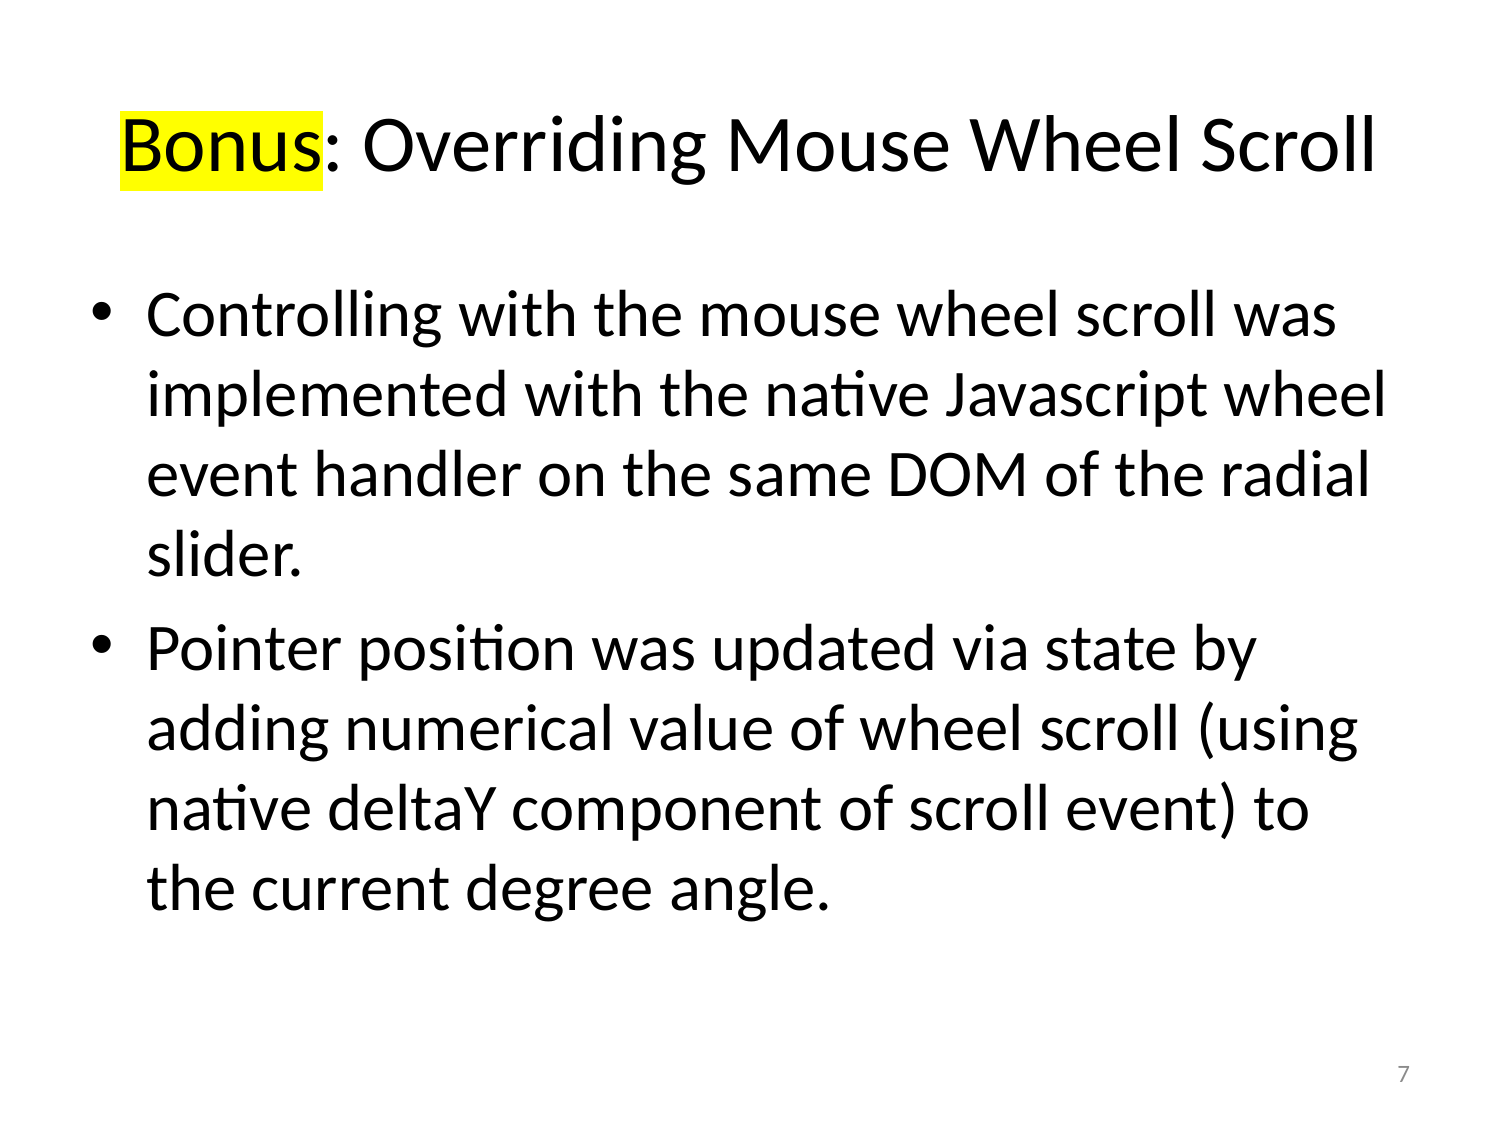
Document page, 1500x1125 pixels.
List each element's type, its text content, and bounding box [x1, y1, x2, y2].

title Bonus: Overriding Mouse Wheel Scroll [75, 45, 1425, 233]
list Controlling with the mouse wheel scroll was implemented with the native Javascript wheel event handler on the same DOM of the radial slider. Pointer position was updated via state by adding numerical value of wheel scroll (using native deltaY component of scroll event) to the current degree angle. [75, 262, 1425, 1005]
slide_number 7 [1074, 1042, 1425, 1103]
